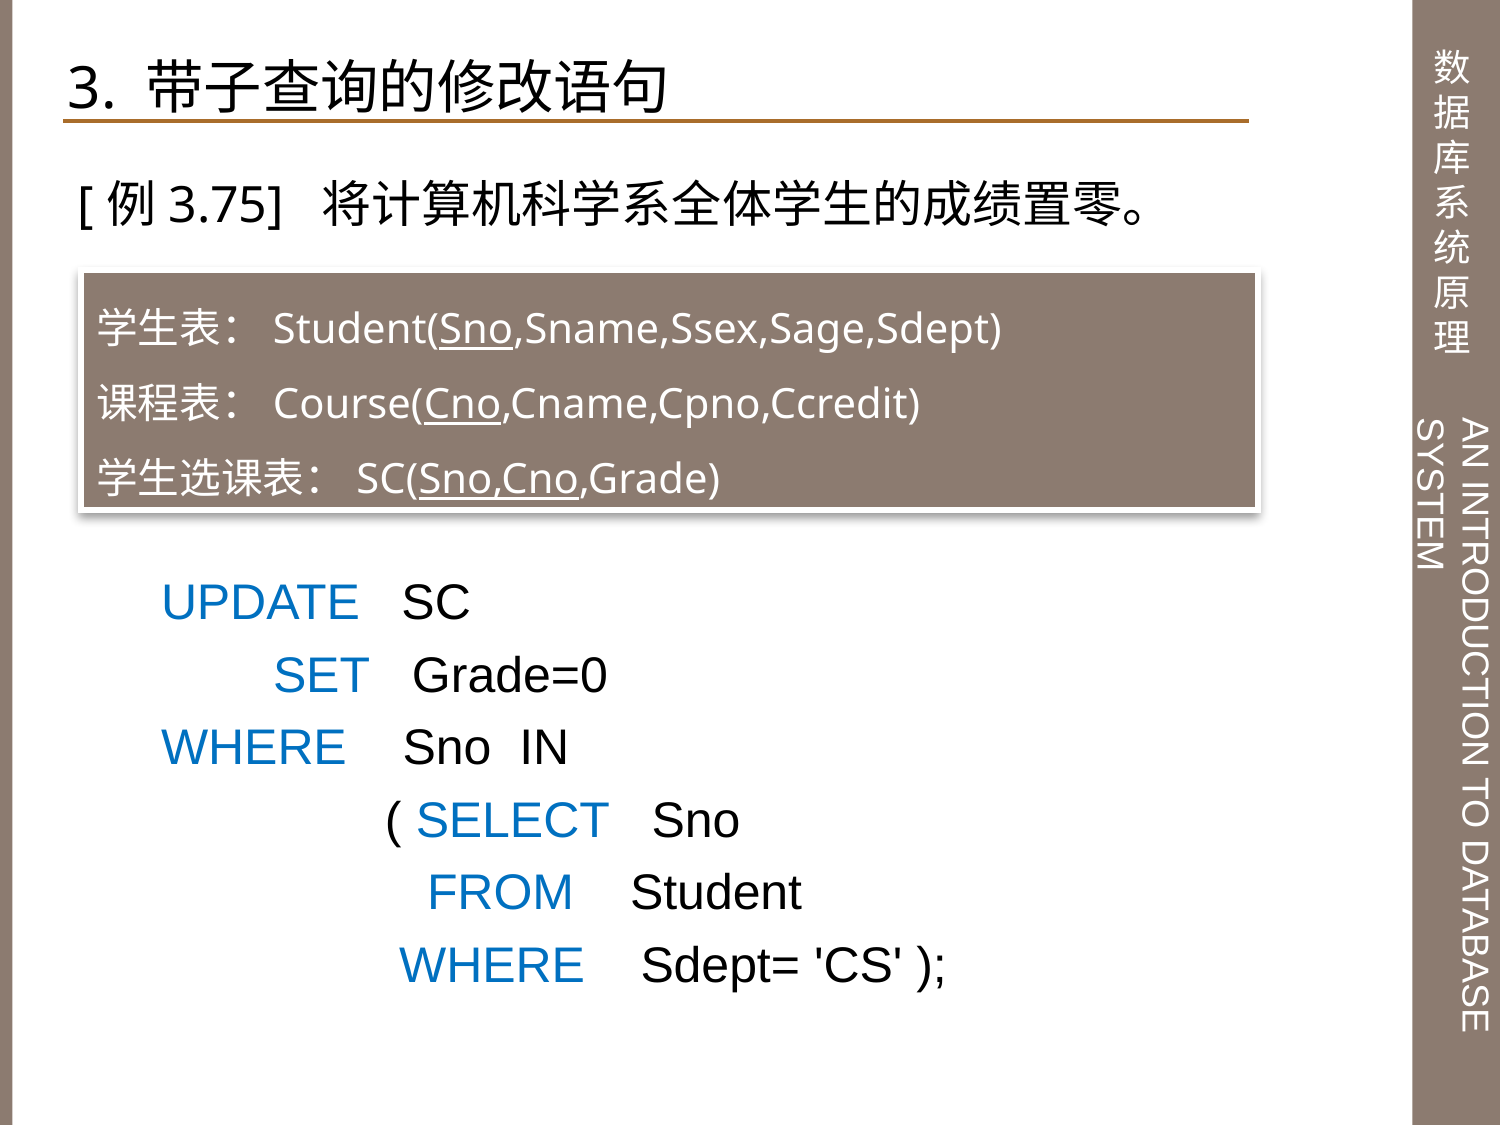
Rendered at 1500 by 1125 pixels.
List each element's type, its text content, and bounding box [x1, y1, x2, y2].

list [例3.75] 将计算机科学系全体学生的成绩置零。 [50, 165, 1375, 268]
text_box 学生表：Student(Sno,Sname,Ssex,Sage,Sdept) 课程表：Course(Cno,Cname,Cpno,Ccredit) 学生选课表：SC(Sno,Cno,Grade) [81, 270, 1258, 510]
text_box 3. 带子查询的修改语句 [53, 42, 1270, 123]
text_box UPDATE SC SET Grade=0 WHERE Sno IN ( SELECT Sno FROM Student WHERE Sdept= 'CS' ); [146, 562, 1193, 1000]
